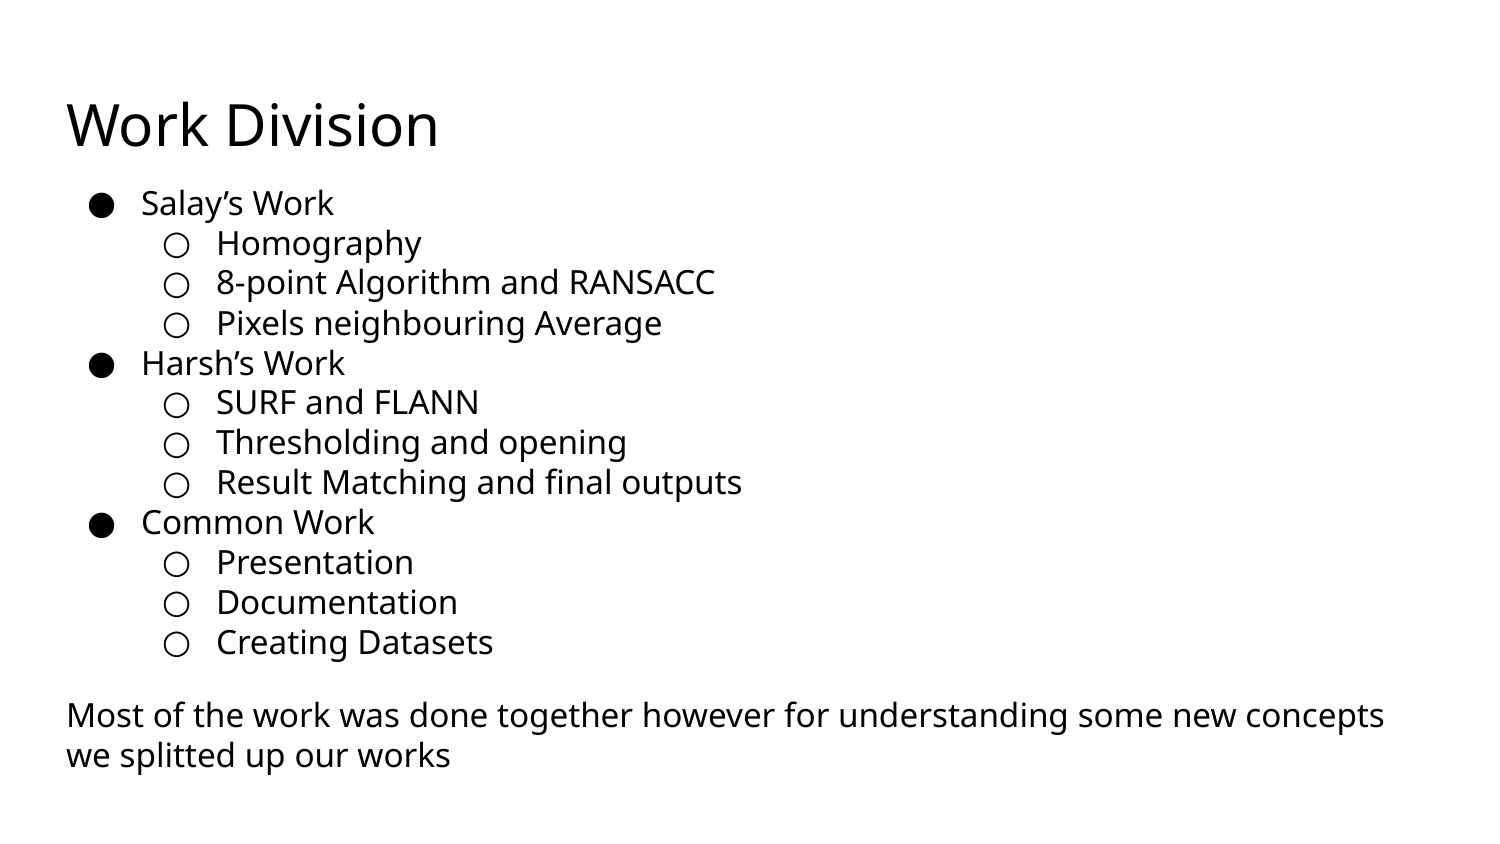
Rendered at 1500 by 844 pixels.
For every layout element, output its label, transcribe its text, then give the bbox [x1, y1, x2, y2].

title Work Division [51, 72, 1449, 166]
list Salay’s Work Homography 8-point Algorithm and RANSACC Pixels neighbouring Average Harsh’s Work SURF and FLANN Thresholding and opening Result Matching and final outputs Common Work Presentation Documentation Creating Datasets Most of the work was done together however for understanding some new concepts we splitted up our works [51, 166, 1449, 825]
